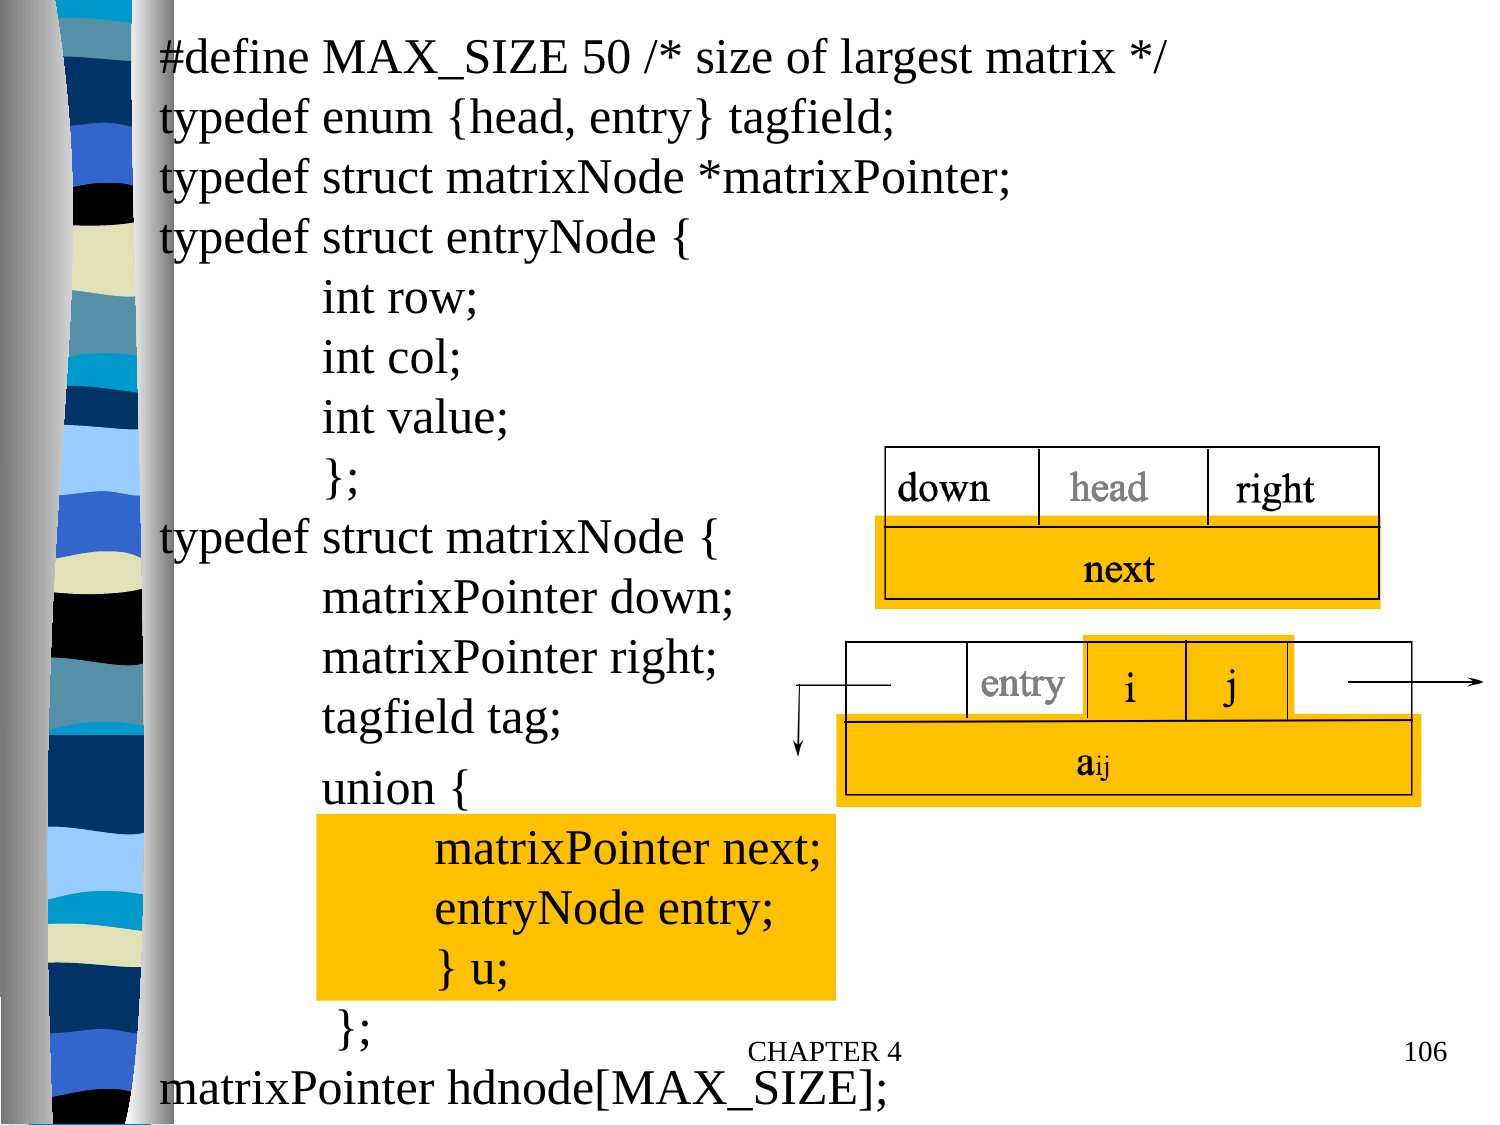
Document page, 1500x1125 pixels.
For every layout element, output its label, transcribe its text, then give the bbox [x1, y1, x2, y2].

text_box union { matrixPointer next; entryNode entry; } u; }; matrixPointer hdnode[MAX_SIZE]; [144, 744, 1417, 1125]
picture [872, 446, 1381, 618]
title #define MAX_SIZE 50 /* size of largest matrix */ typedef enum {head, entry} tagfield; typedef struct matrixNode *matrixPointer; typedef struct entryNode { int row; int col; int value; }; typedef struct matrixNode { matrixPointer down; matrixPointer right; tagfield tag; [144, 20, 1422, 744]
picture [781, 639, 1500, 809]
slide_number 106 [1417, 1025, 1463, 1100]
